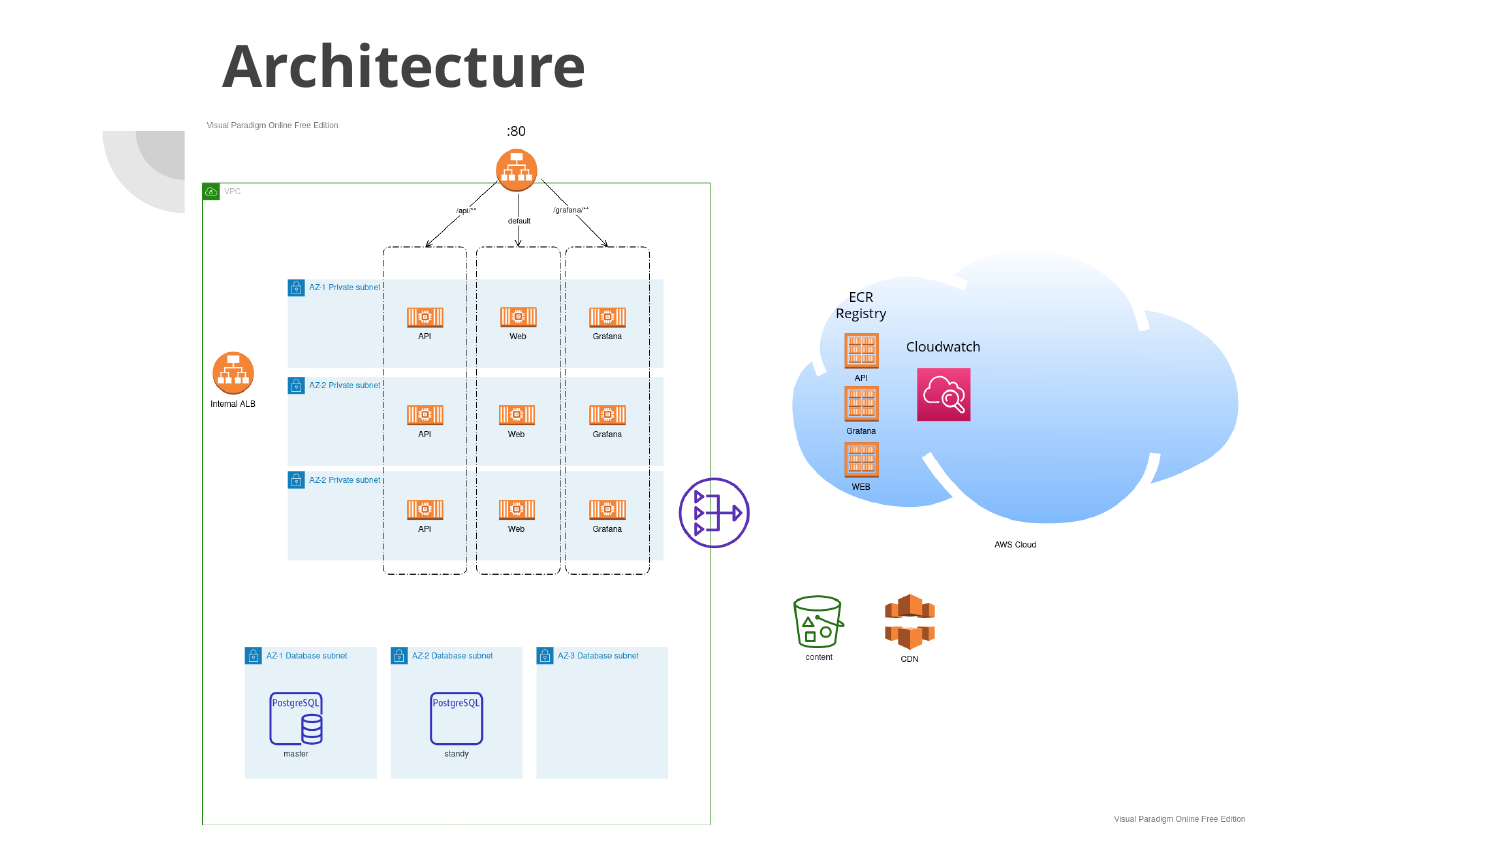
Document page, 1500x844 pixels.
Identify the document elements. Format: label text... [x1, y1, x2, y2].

title Architecture [207, 10, 1361, 175]
picture [201, 116, 1249, 826]
